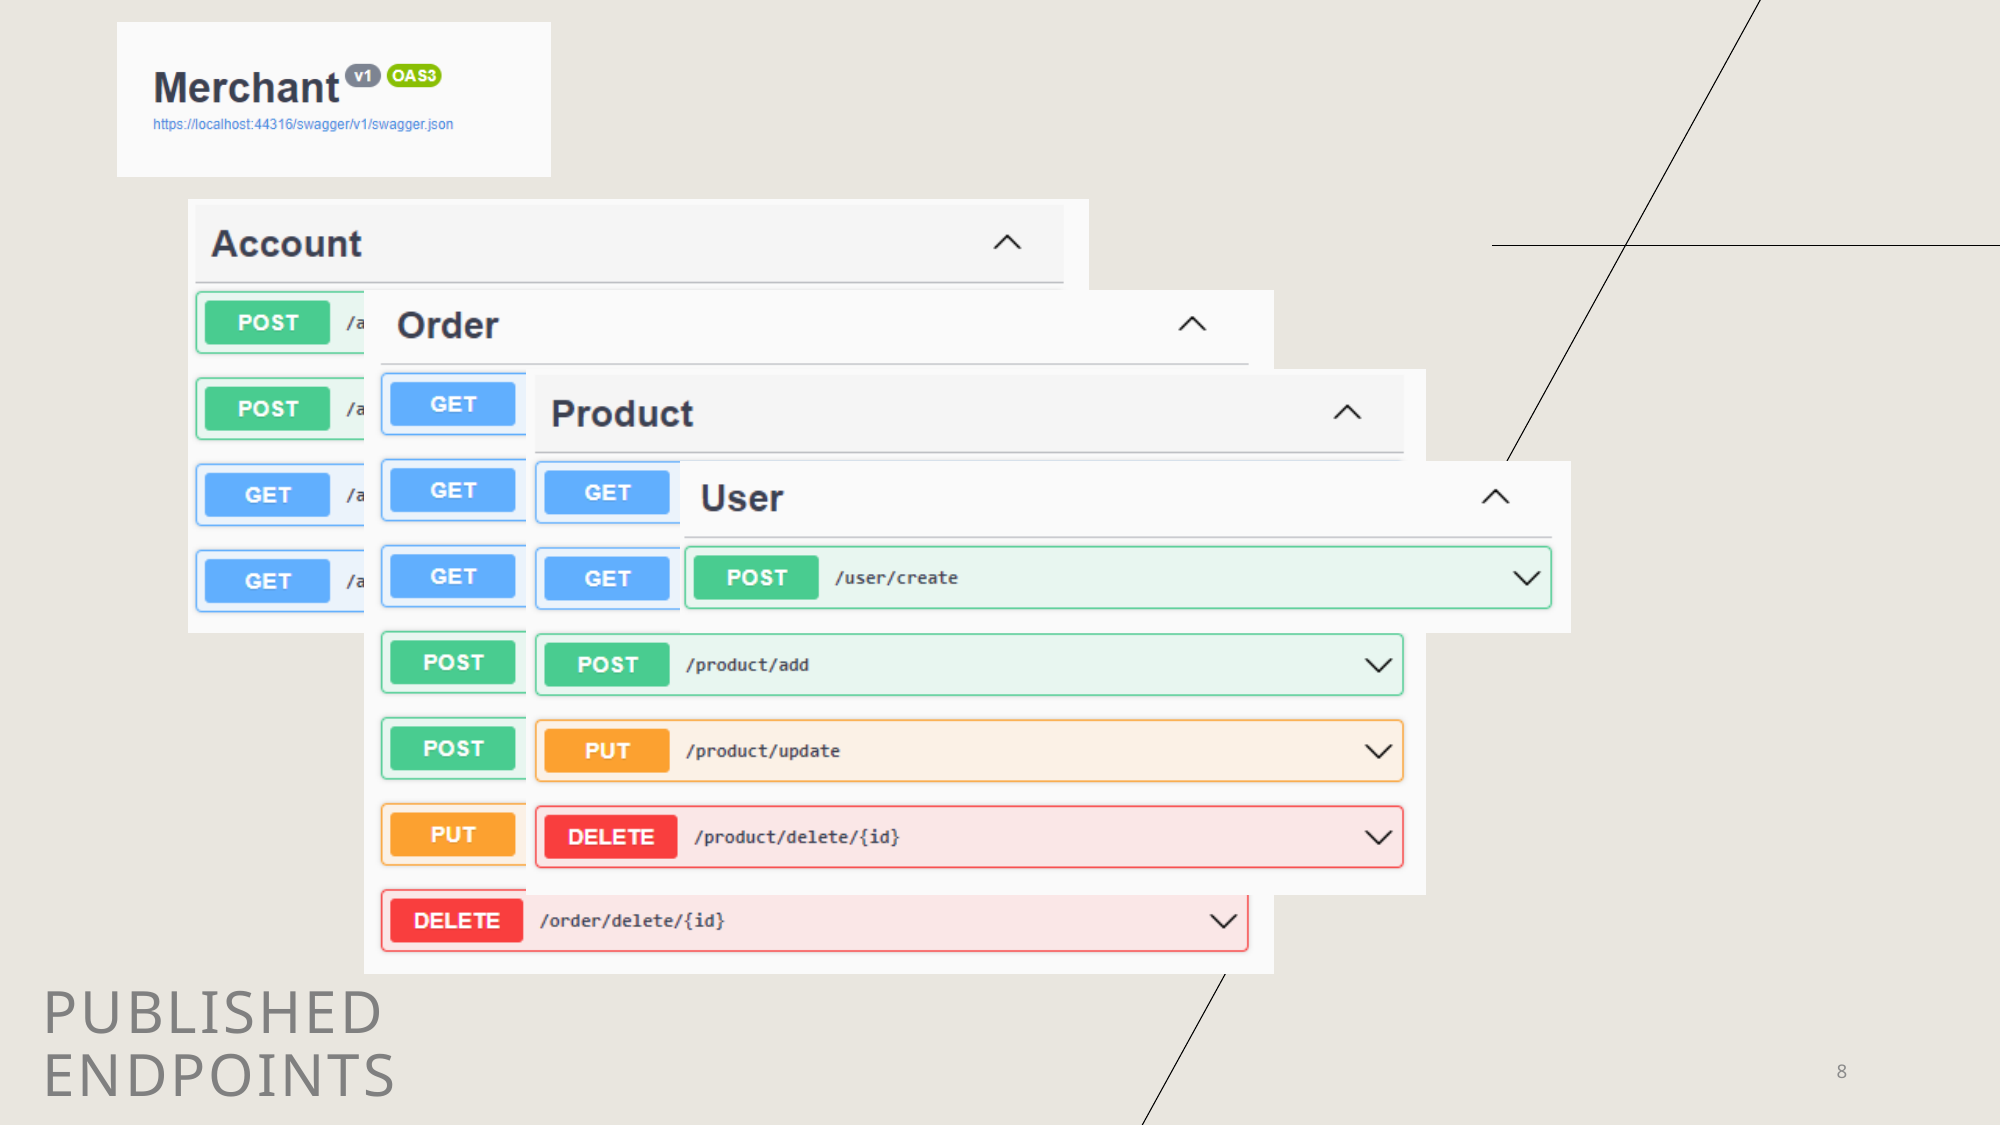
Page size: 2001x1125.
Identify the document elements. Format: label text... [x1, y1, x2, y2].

slide_number 8 [1412, 1042, 1863, 1103]
picture [117, 22, 551, 177]
picture [188, 199, 1572, 974]
title PUBLISHED ENDPOINTS [27, 965, 551, 1117]
